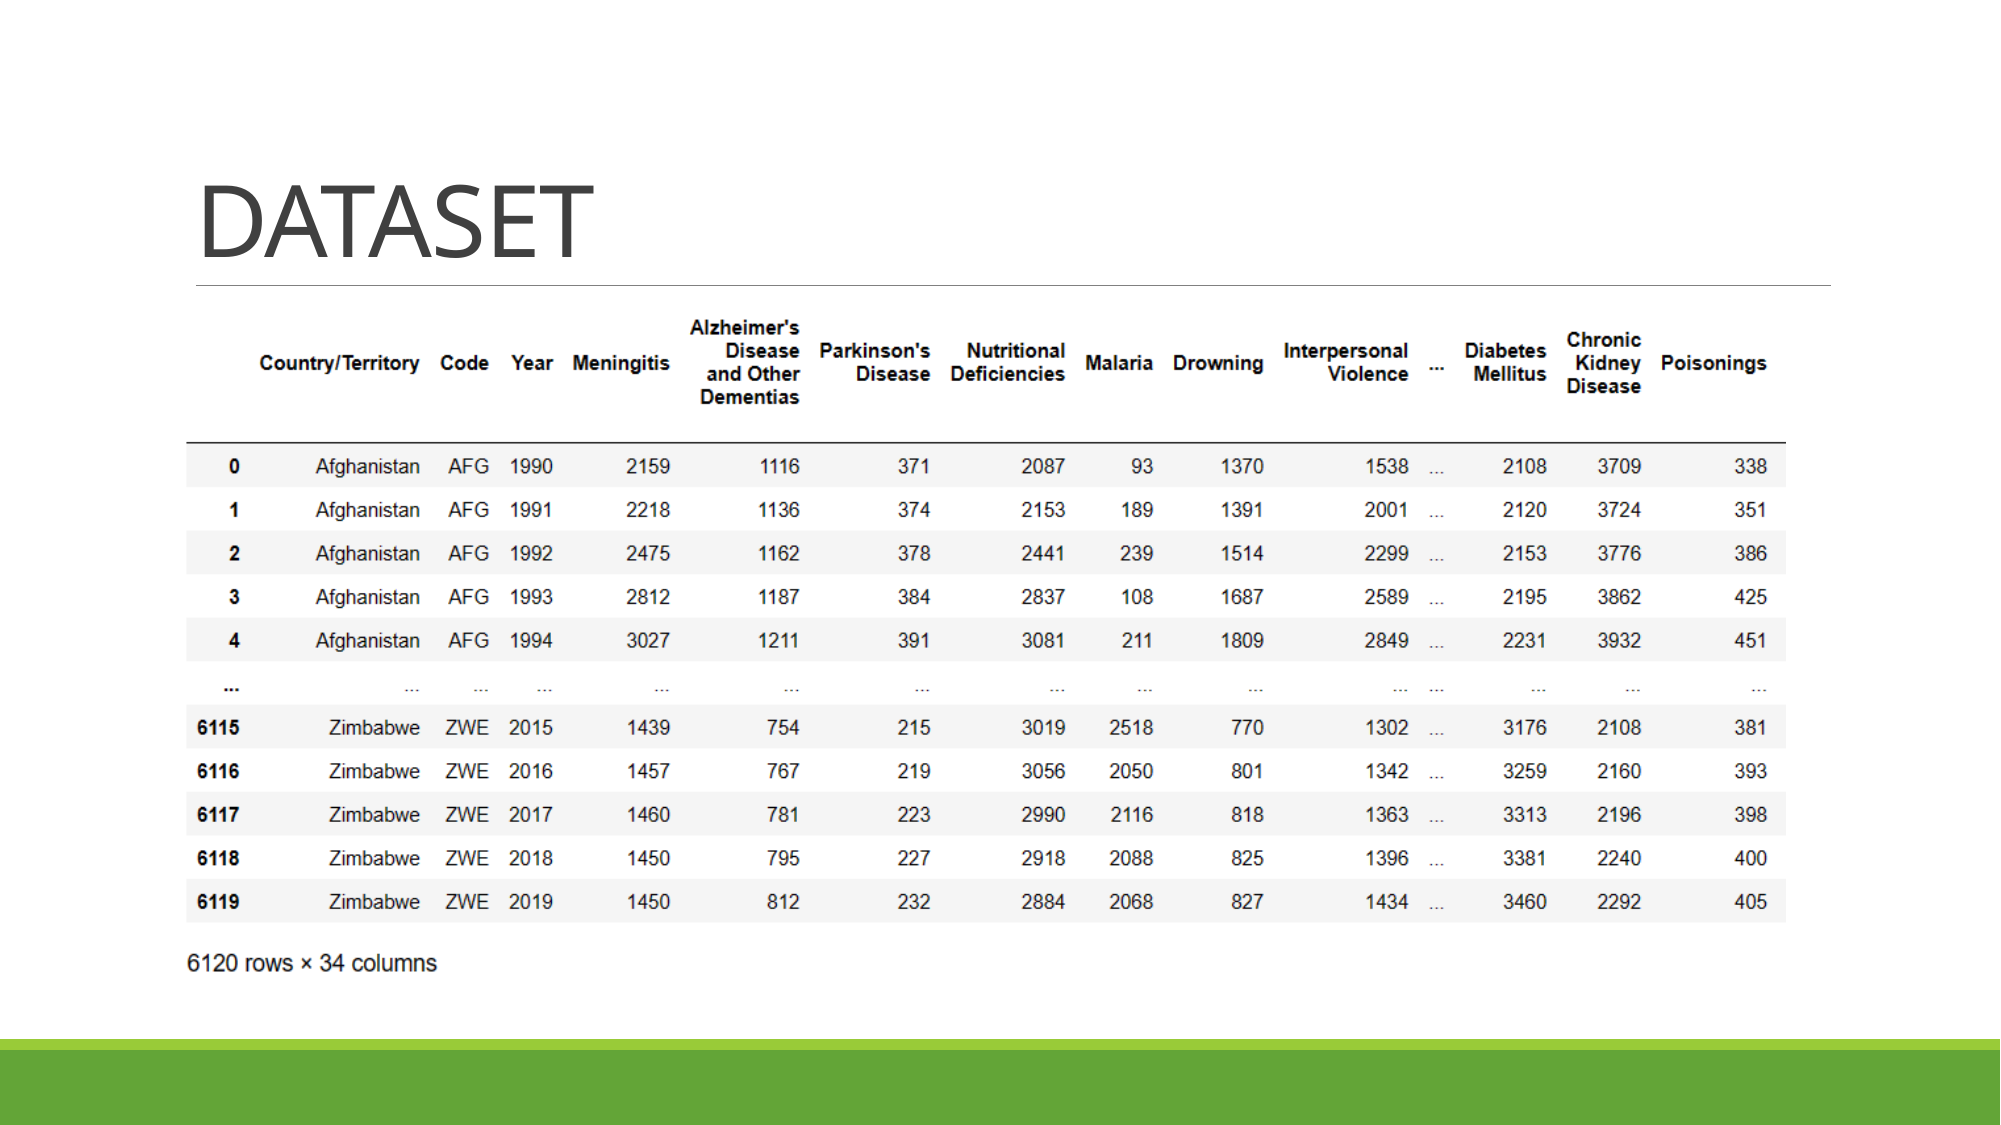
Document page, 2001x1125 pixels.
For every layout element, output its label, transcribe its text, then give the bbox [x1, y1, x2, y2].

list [179, 297, 1787, 988]
title DATASET [180, 47, 1830, 285]
